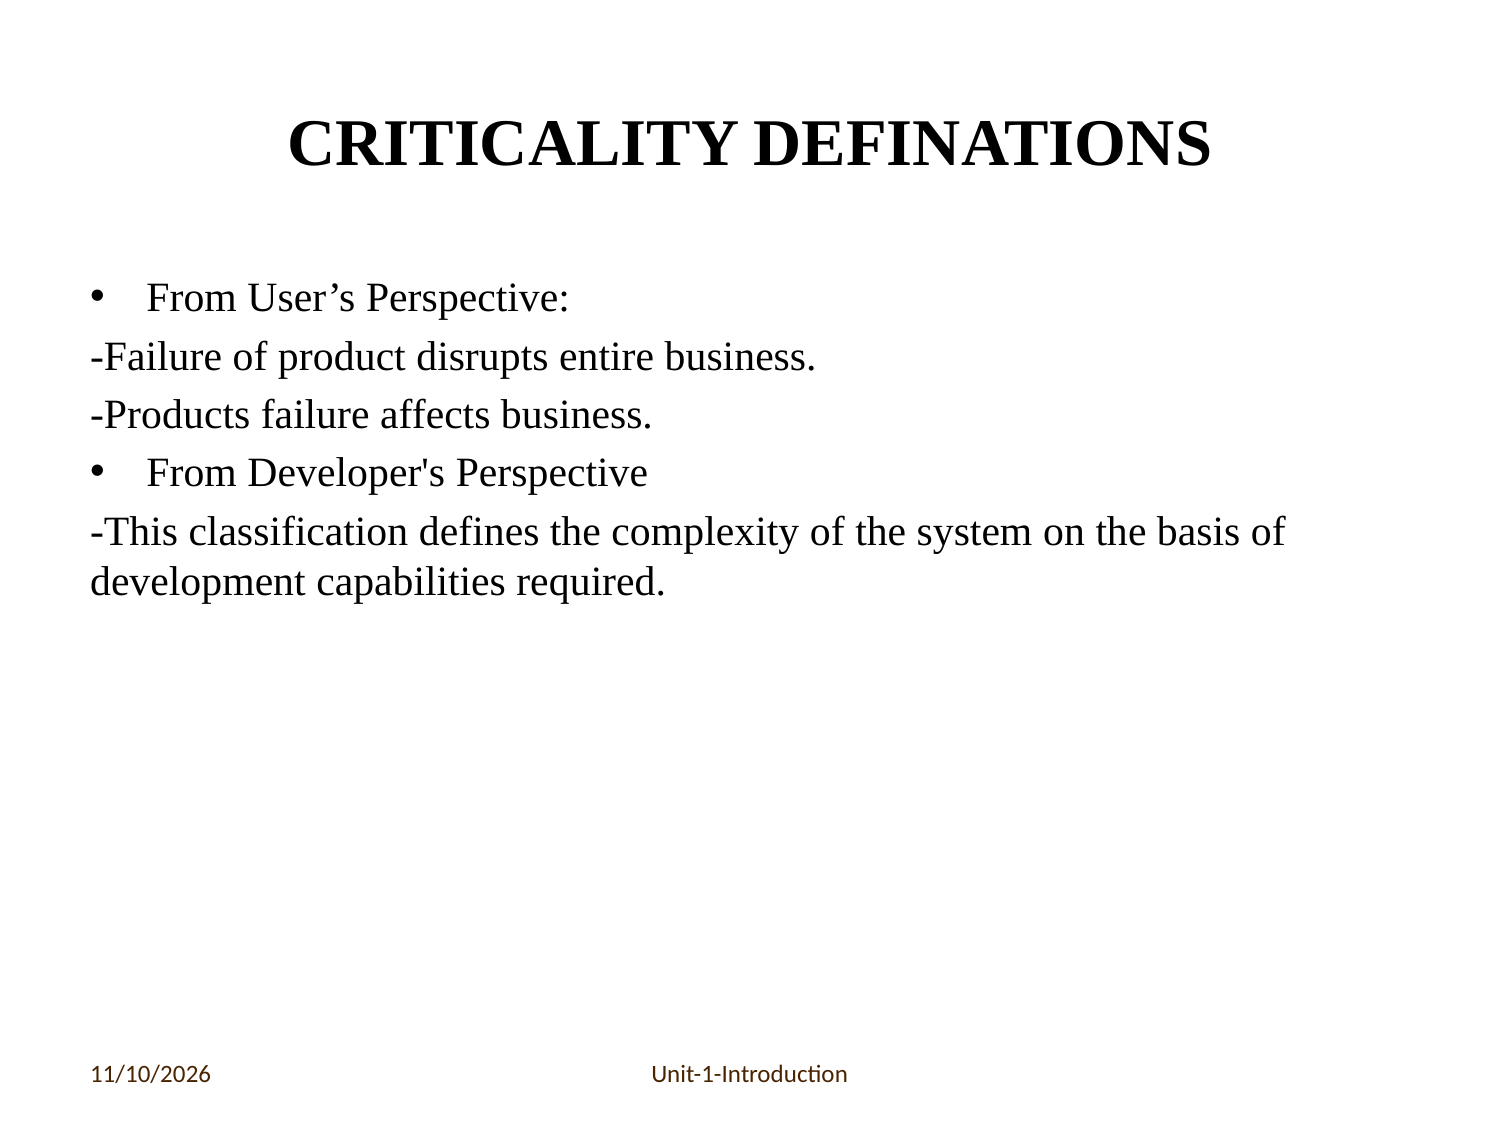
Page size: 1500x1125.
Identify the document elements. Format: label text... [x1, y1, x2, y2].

list From User’s Perspective: -Failure of product disrupts entire business. -Products failure affects business. From Developer's Perspective -This classification defines the complexity of the system on the basis of development capabilities required. [75, 262, 1425, 1005]
footer Unit-1-Introduction [512, 1042, 988, 1103]
title CRITICALITY DEFINATIONS [75, 45, 1425, 233]
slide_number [75, 1042, 425, 1103]
